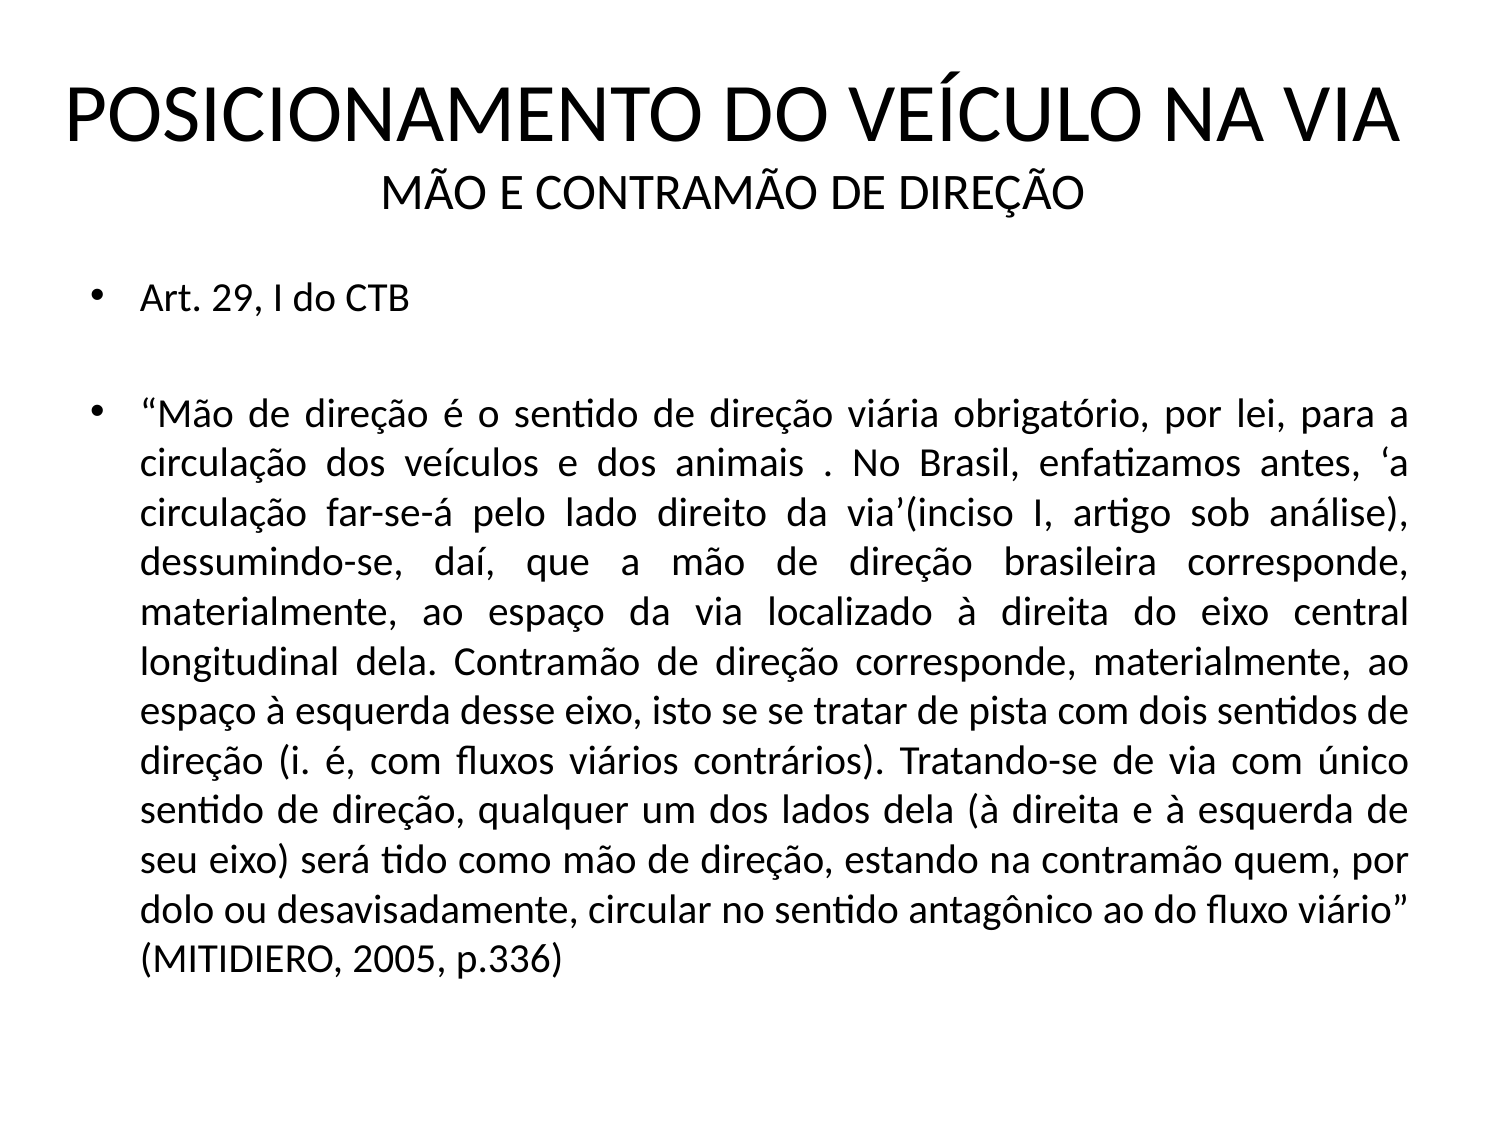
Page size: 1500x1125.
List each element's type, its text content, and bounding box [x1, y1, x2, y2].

title POSICIONAMENTO DO VEÍCULO NA VIA MÃO E CONTRAMÃO DE DIREÇÃO [41, 45, 1425, 233]
list Art. 29, I do CTB “Mão de direção é o sentido de direção viária obrigatório, por lei, para a circulação dos veículos e dos animais . No Brasil, enfatizamos antes, ‘a circulação far-se-á pelo lado direito da via’(inciso I, artigo sob análise), dessumindo-se, daí, que a mão de direção brasileira corresponde, materialmente, ao espaço da via localizado à direita do eixo central longitudinal dela. Contramão de direção corresponde, materialmente, ao espaço à esquerda desse eixo, isto se se tratar de pista com dois sentidos de direção (i. é, com fluxos viários contrários). Tratando-se de via com único sentido de direção, qualquer um dos lados dela (à direita e à esquerda de seu eixo) será tido como mão de direção, estando na contramão quem, por dolo ou desavisadamente, circular no sentido antagônico ao do fluxo viário” (MITIDIERO, 2005, p.336) [75, 262, 1425, 1005]
